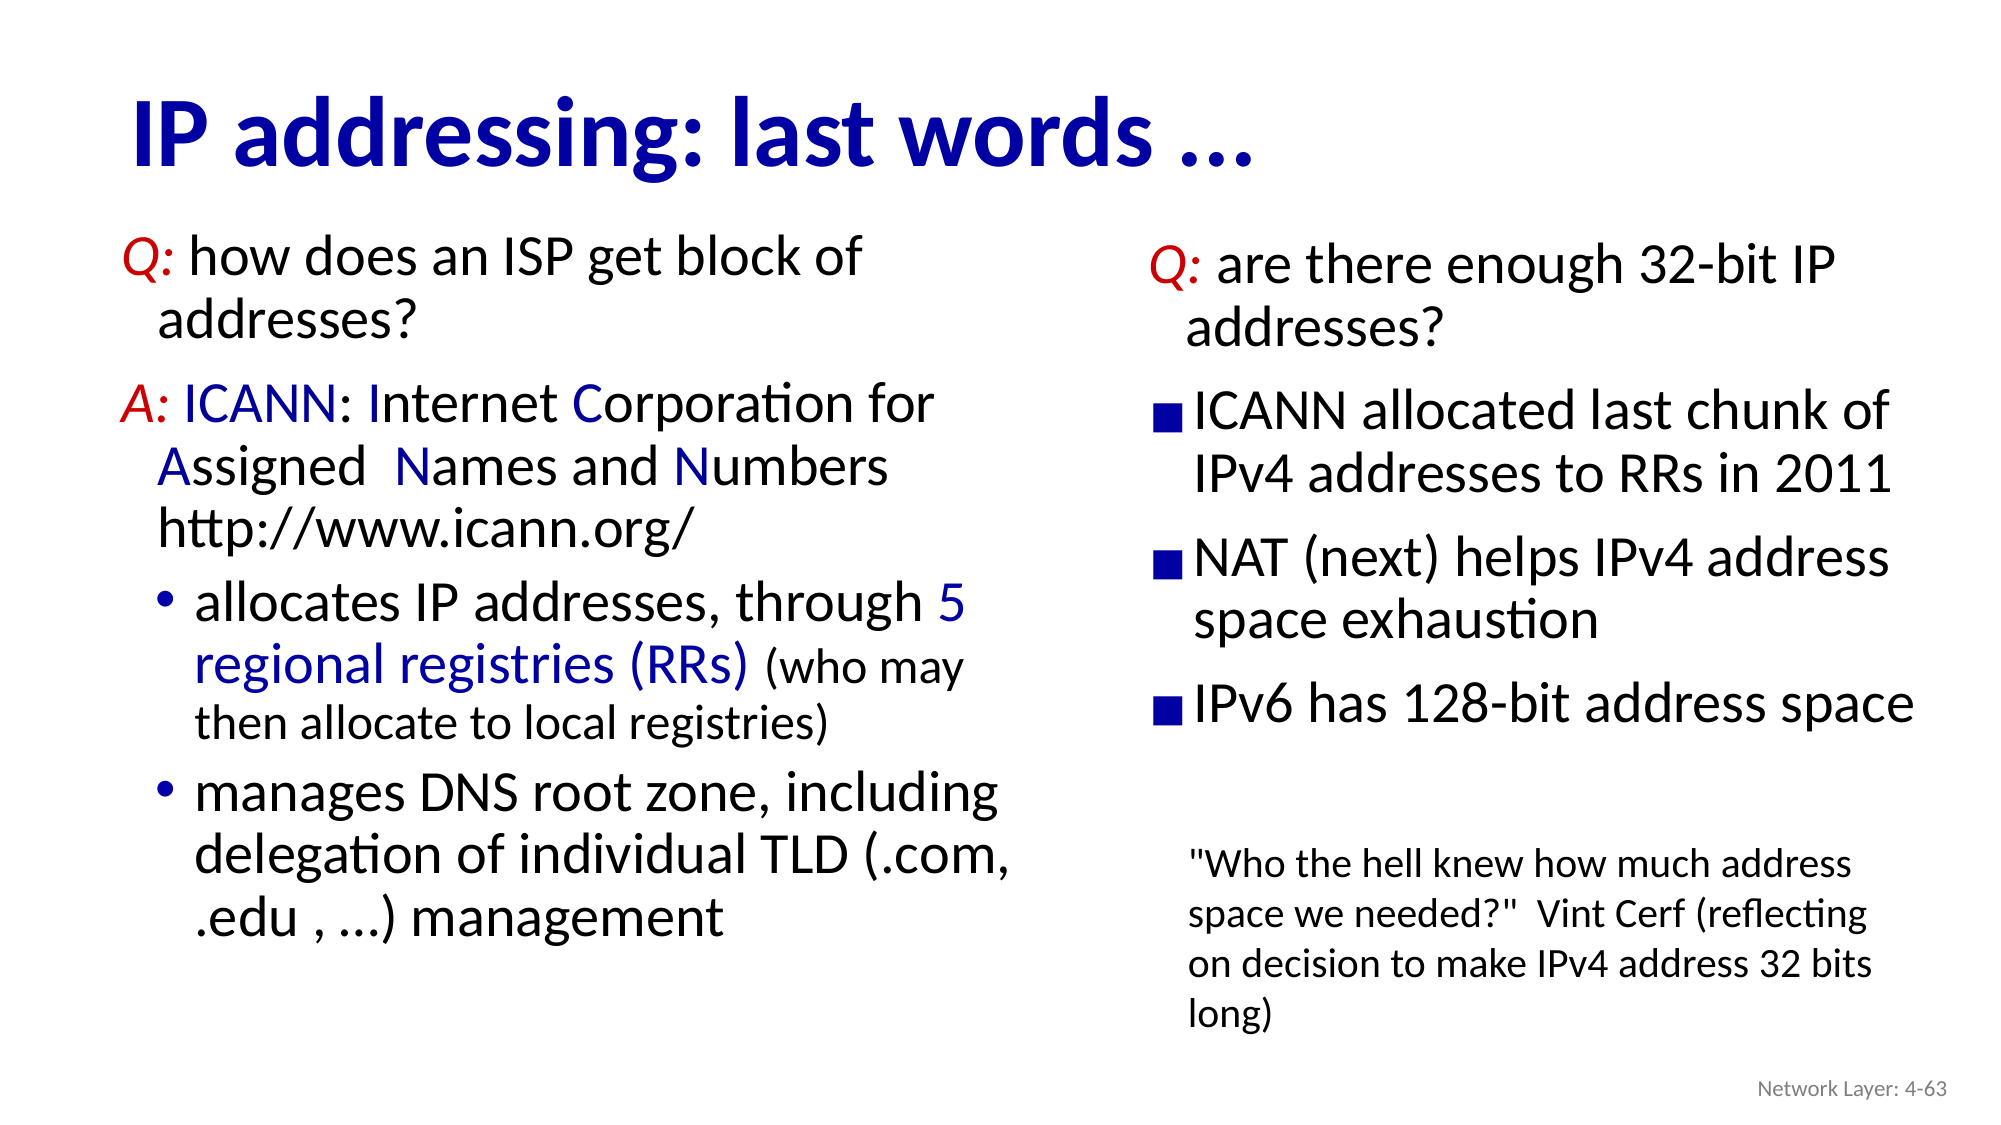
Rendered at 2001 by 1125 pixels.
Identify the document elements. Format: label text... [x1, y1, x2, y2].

slide_number Network Layer: 4-‹#› [1512, 1056, 1963, 1117]
title IP addressing: last words ... [115, 46, 1841, 222]
text_box Q: how does an ISP get block of addresses? A: ICANN: Internet Corporation for Assigned Names and Numbers http://www.icann.org/ allocates IP addresses, through 5 regional registries (RRs) (who may then allocate to local registries) manages DNS root zone, including delegation of individual TLD (.com, .edu , …) management [85, 217, 1040, 1055]
text_box Q: are there enough 32-bit IP addresses? ICANN allocated last chunk of IPv4 addresses to RRs in 2011 NAT (next) helps IPv4 address space exhaustion IPv6 has 128-bit address space [1112, 225, 1940, 822]
text_box "Who the hell knew how much address space we needed?" Vint Cerf (reflecting on decision to make IPv4 address 32 bits long) [1172, 828, 1913, 1044]
